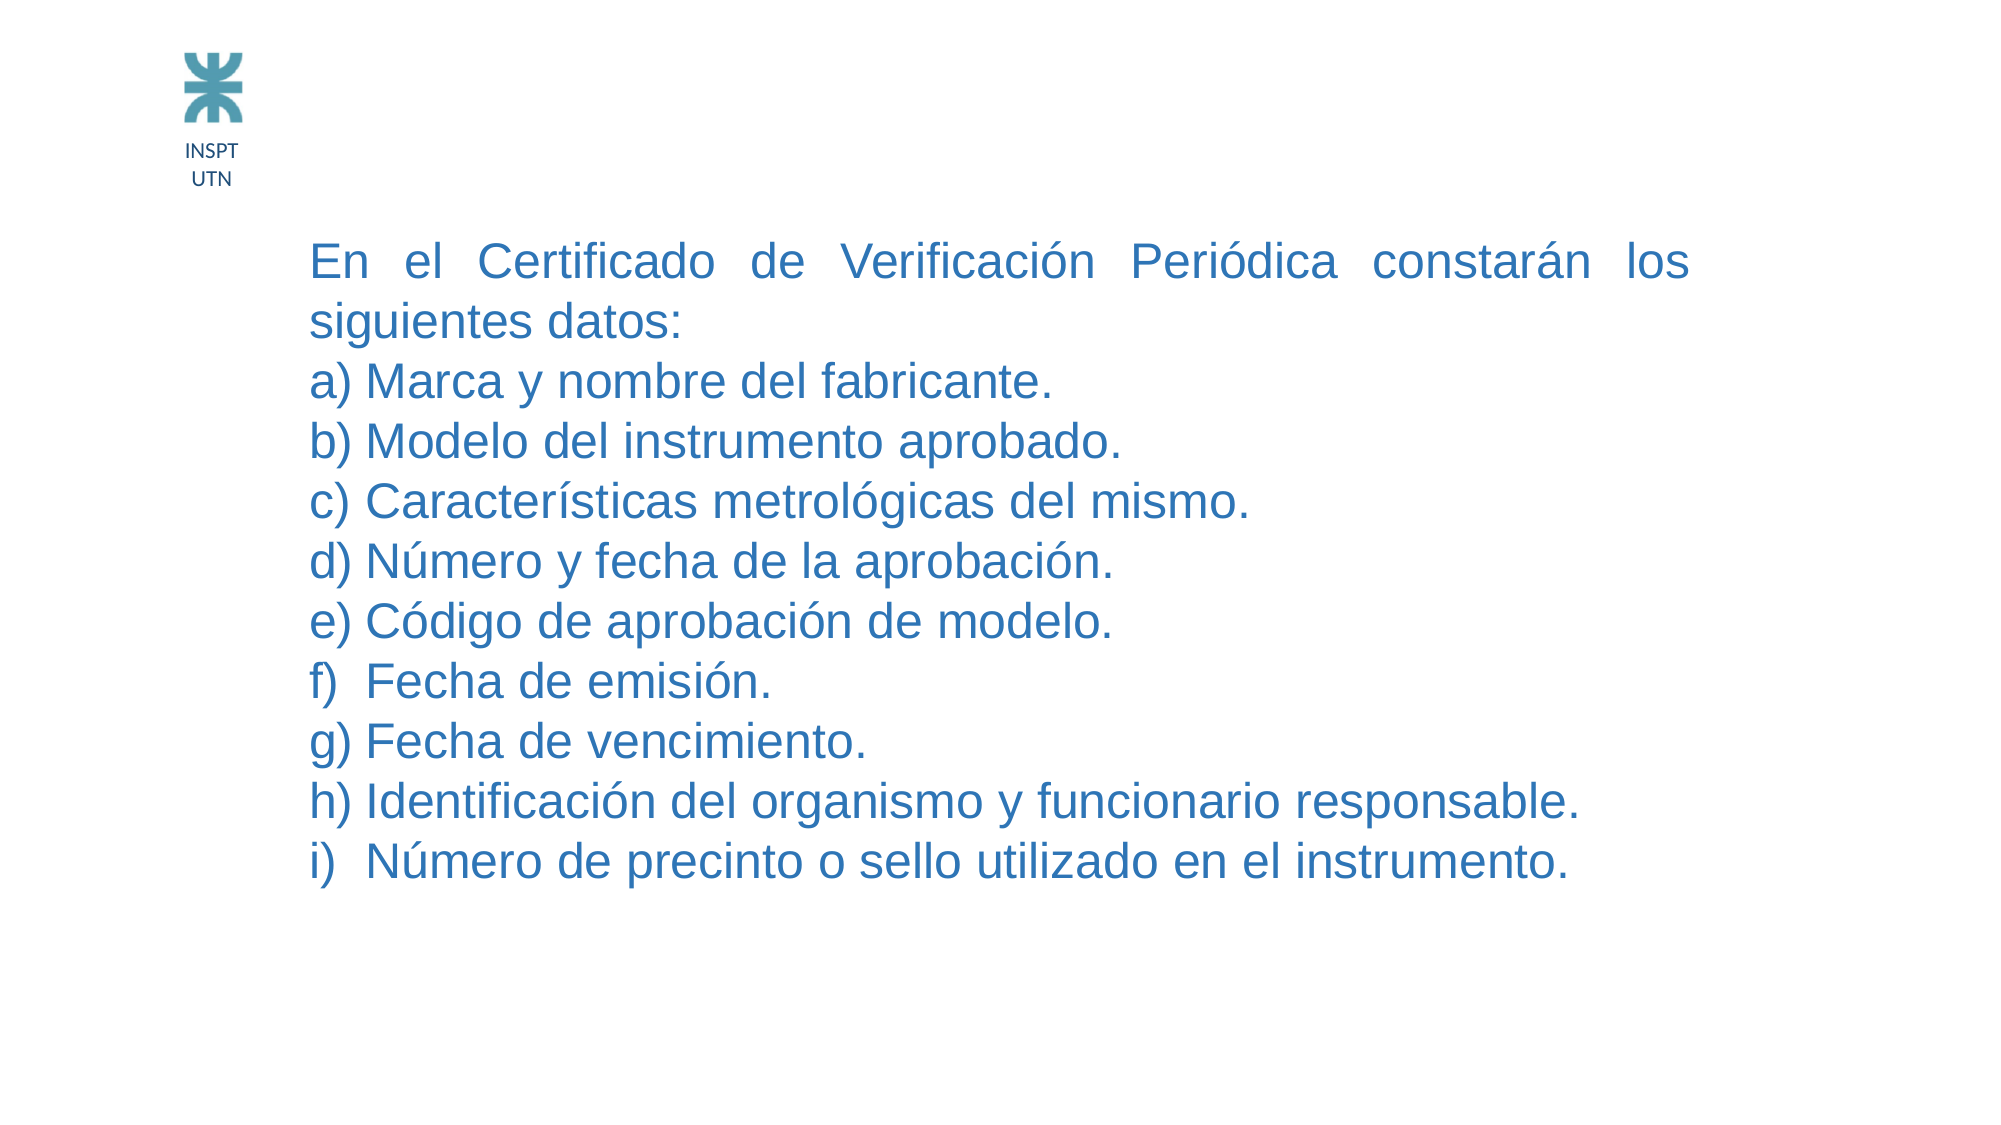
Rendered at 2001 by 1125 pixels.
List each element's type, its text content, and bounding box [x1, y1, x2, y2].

picture [172, 47, 252, 129]
text_box En el Certificado de Verificación Periódica constarán los siguientes datos: Marca y nombre del fabricante. Modelo del instrumento aprobado. Características metrológicas del mismo. Número y fecha de la aprobación. Código de aprobación de modelo. Fecha de emisión. Fecha de vencimiento. Identificación del organismo y funcionario responsable. Número de precinto o sello utilizado en el instrumento. [294, 221, 1706, 897]
text_box INSPT UTN [0, 128, 429, 199]
